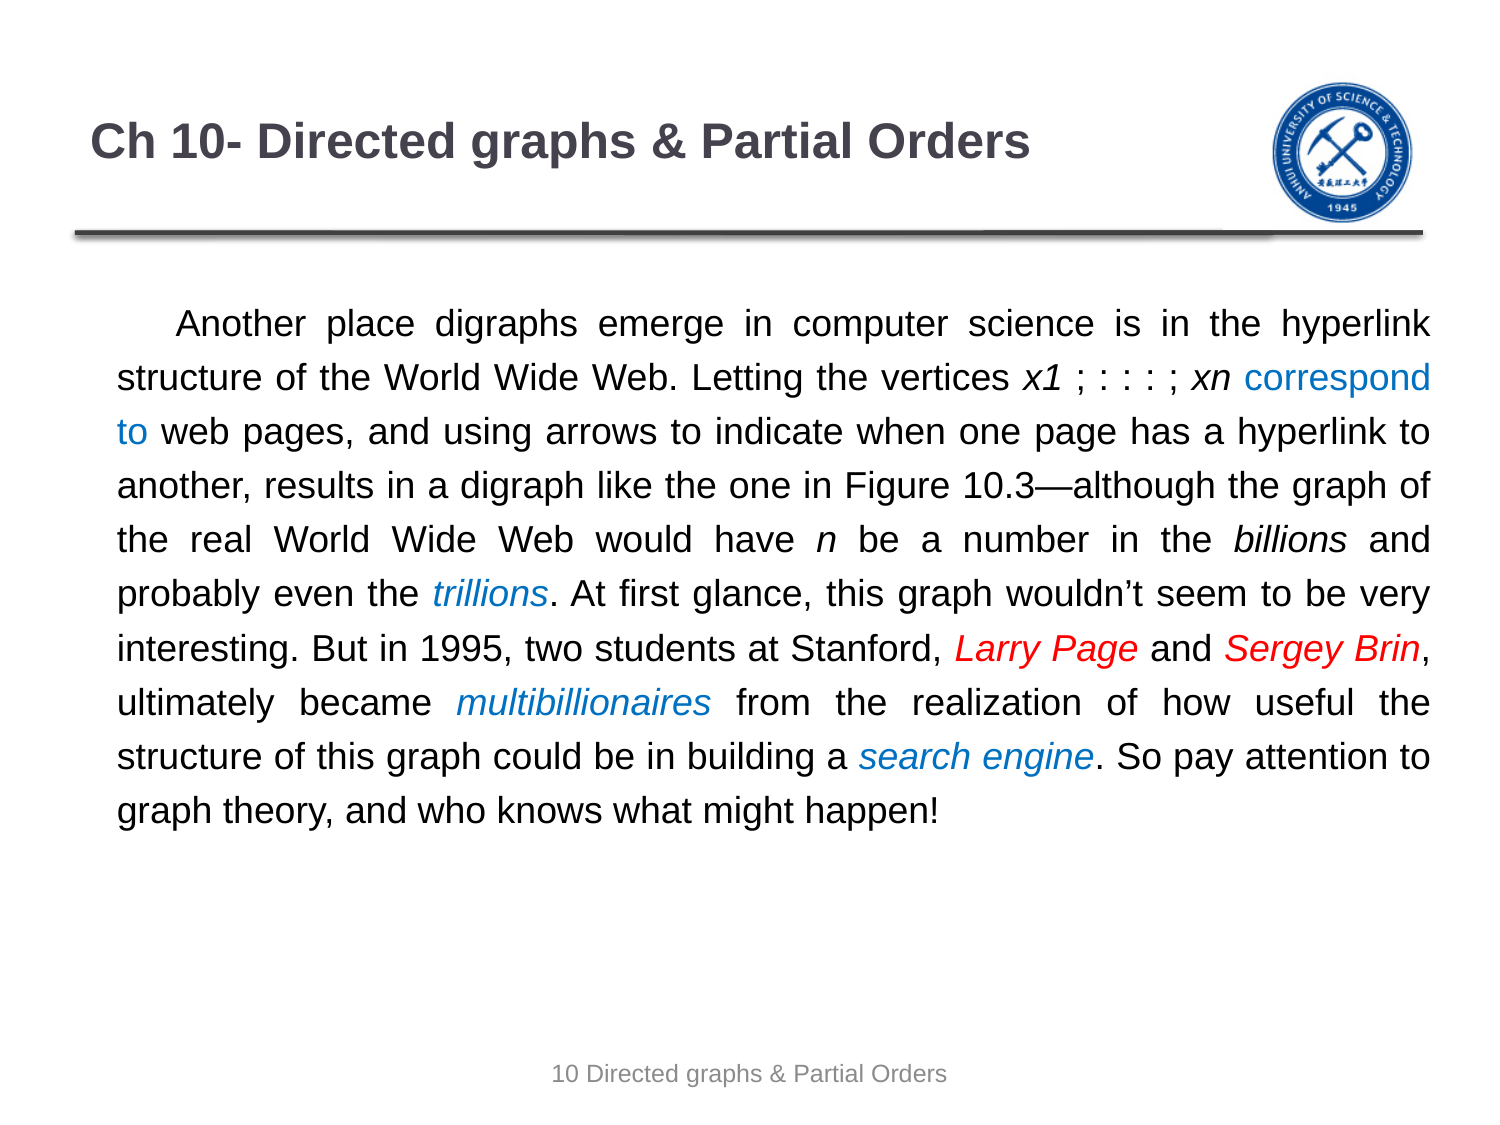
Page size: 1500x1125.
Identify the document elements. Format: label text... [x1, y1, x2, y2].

footer 10 Directed graphs & Partial Orders [512, 1042, 988, 1103]
picture [1223, 34, 1430, 230]
title Ch 10- Directed graphs & Partial Orders [74, 44, 1272, 233]
text_box Another place digraphs emerge in computer science is in the hyperlink structure of the World Wide Web. Letting the vertices x1 ; : : : ; xn correspond to web pages, and using arrows to indicate when one page has a hyperlink to another, results in a digraph like the one in Figure 10.3—although the graph of the real World Wide Web would have n be a number in the billions and probably even the trillions. At first glance, this graph wouldn’t seem to be very interesting. But in 1995, two students at Stanford, Larry Page and Sergey Brin, ultimately became multibillionaires from the realization of how useful the structure of this graph could be in building a search engine. So pay attention to graph theory, and who knows what might happen! [102, 282, 1446, 839]
